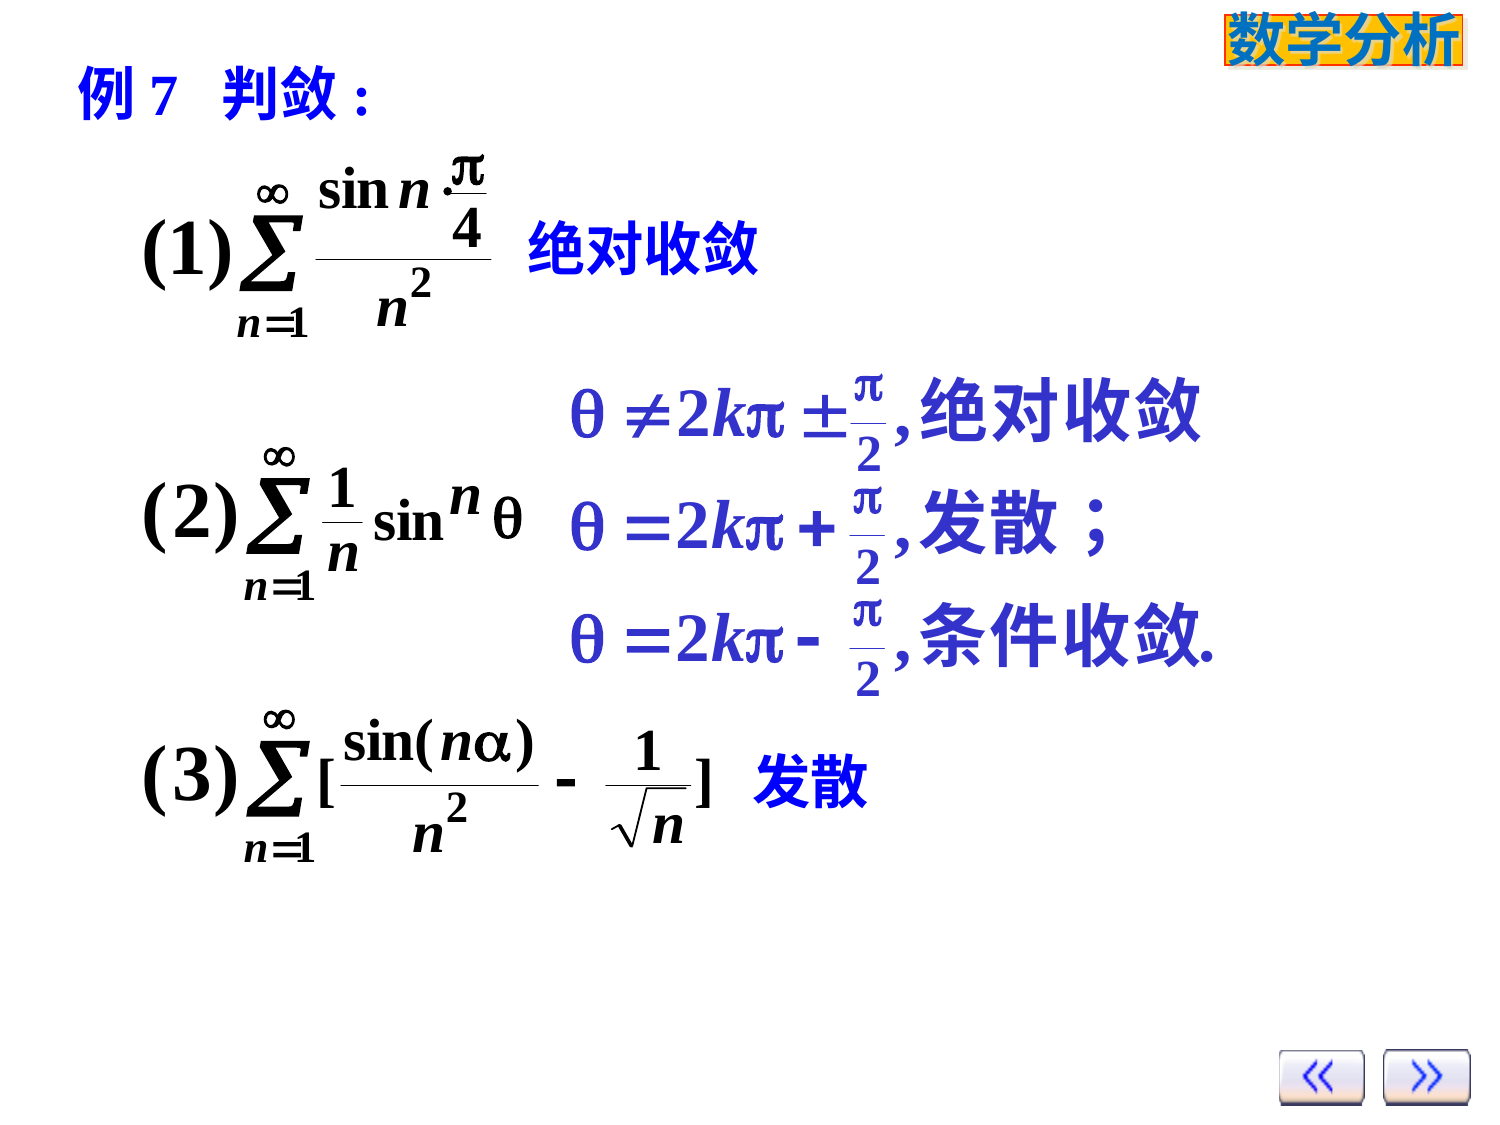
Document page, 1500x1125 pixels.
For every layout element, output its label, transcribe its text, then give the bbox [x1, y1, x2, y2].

picture [1279, 1050, 1365, 1106]
picture [1383, 1049, 1471, 1106]
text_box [134, 124, 721, 876]
text_box 绝对收敛 [727, 204, 938, 290]
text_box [562, 349, 1226, 773]
text_box 例7 判敛: [62, 50, 500, 135]
text_box 发散 [737, 782, 988, 823]
